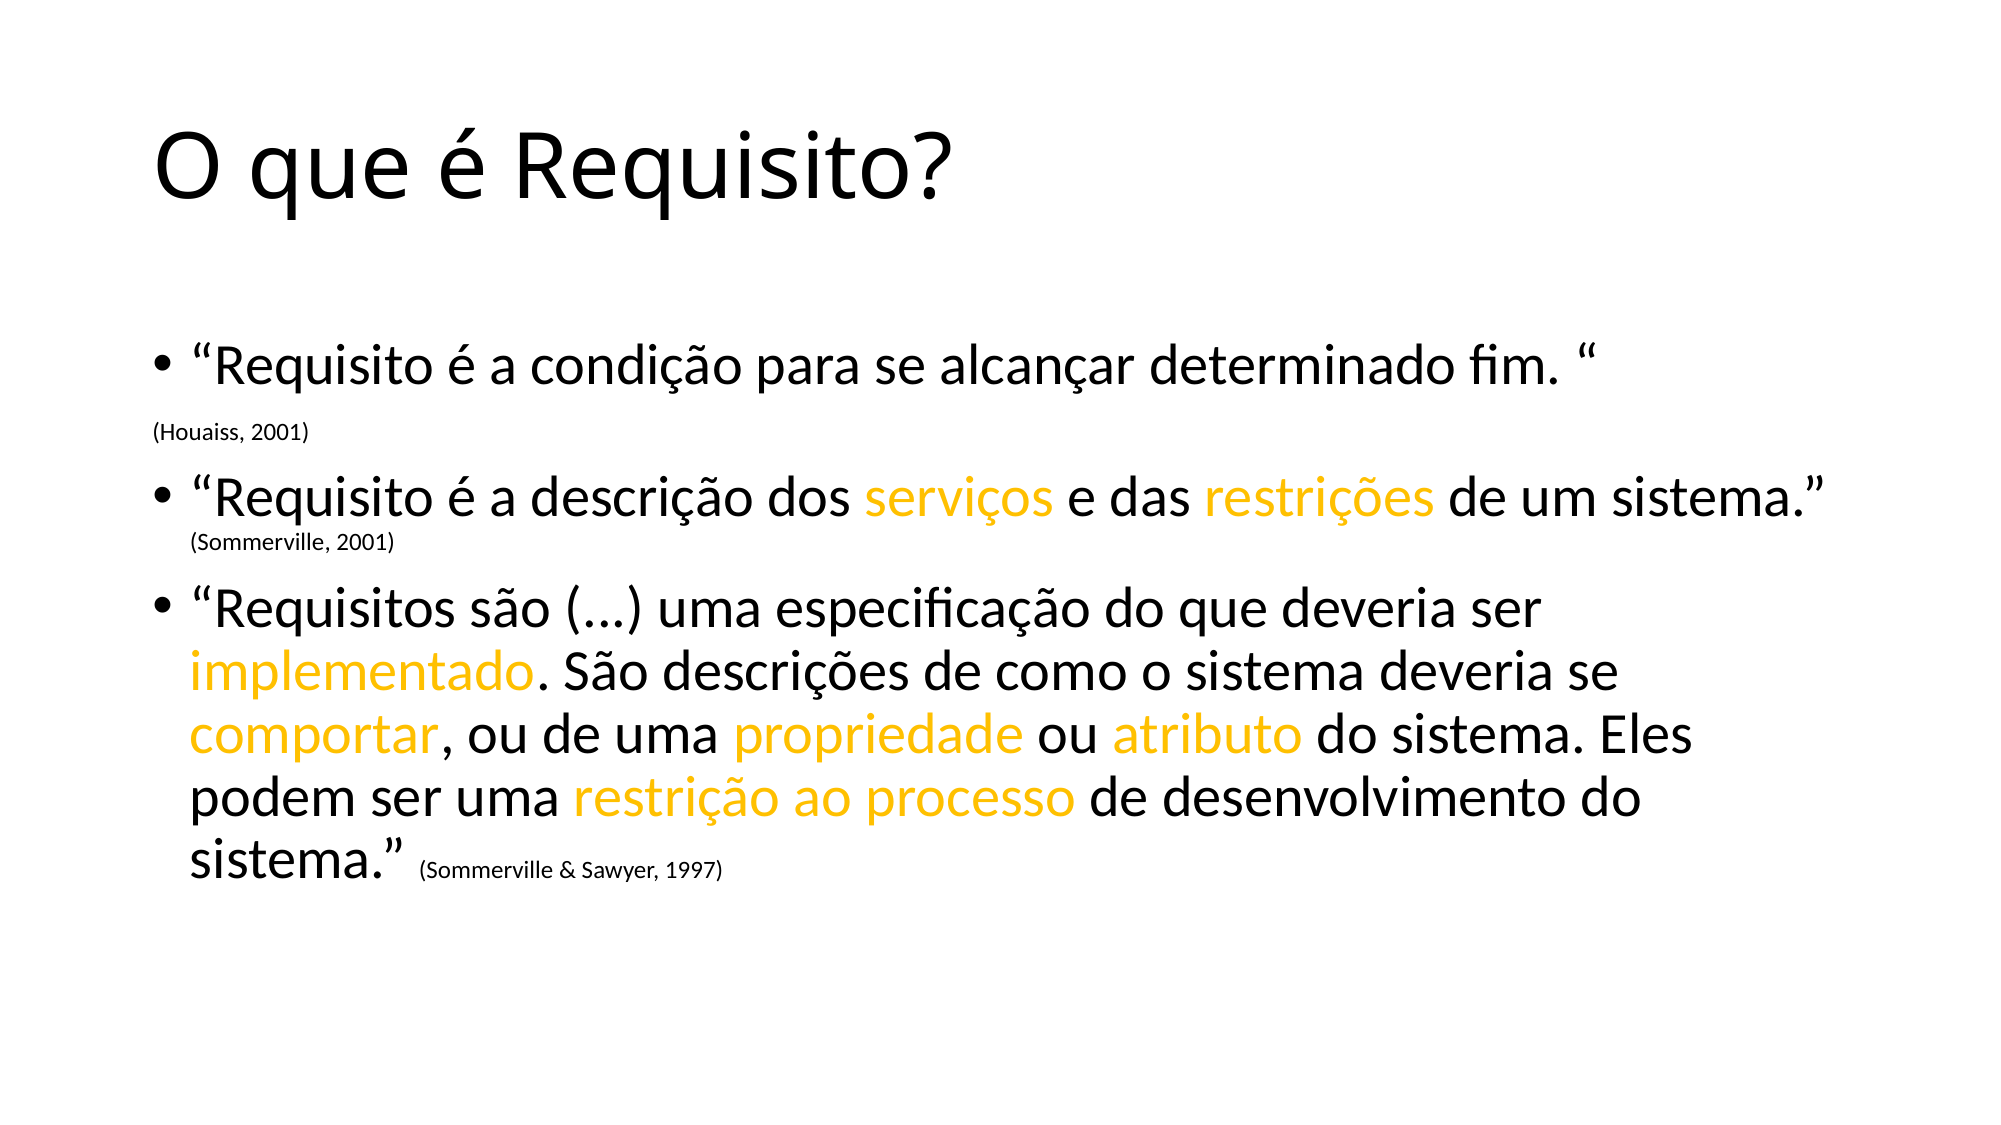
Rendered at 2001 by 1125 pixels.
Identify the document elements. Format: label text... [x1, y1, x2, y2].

list “Requisito é a condição para se alcançar determinado fim. “ (Houaiss, 2001) “Requisito é a descrição dos serviços e das restrições de um sistema.” (Sommerville, 2001) “Requisitos são (...) uma especificação do que deveria ser implementado. São descrições de como o sistema deveria se comportar, ou de uma propriedade ou atributo do sistema. Eles podem ser uma restrição ao processo de desenvolvimento do sistema.” (Sommerville & Sawyer, 1997) [137, 236, 1863, 1014]
title O que é Requisito? [137, 59, 1863, 236]
